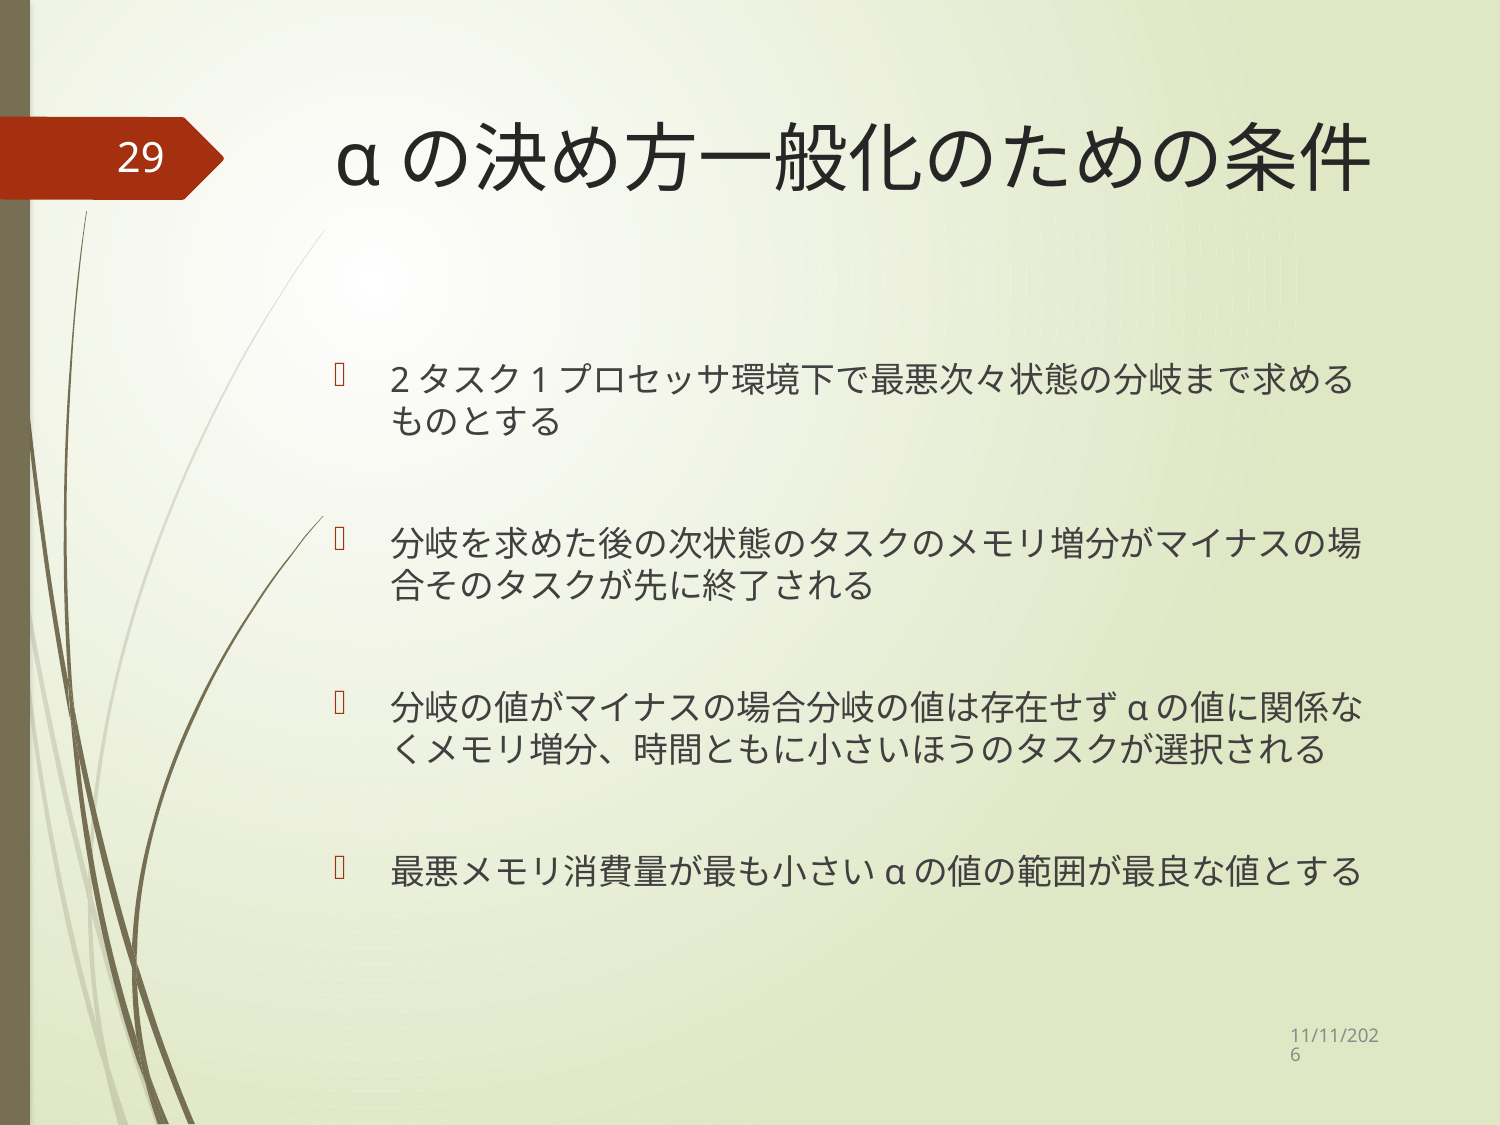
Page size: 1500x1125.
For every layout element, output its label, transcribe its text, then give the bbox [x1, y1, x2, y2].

slide_number 29 [83, 129, 180, 190]
title αの決め方一般化のための条件 [319, 102, 1400, 313]
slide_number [1275, 1006, 1401, 1068]
list 2タスク1プロセッサ環境下で最悪次々状態の分岐まで求めるものとする 分岐を求めた後の次状態のタスクのメモリ増分がマイナスの場合そのタスクが先に終了される 分岐の値がマイナスの場合分岐の値は存在せずαの値に関係なくメモリ増分、時間ともに小さいほうのタスクが選択される 最悪メモリ消費量が最も小さいαの値の範囲が最良な値とする [318, 350, 1400, 970]
